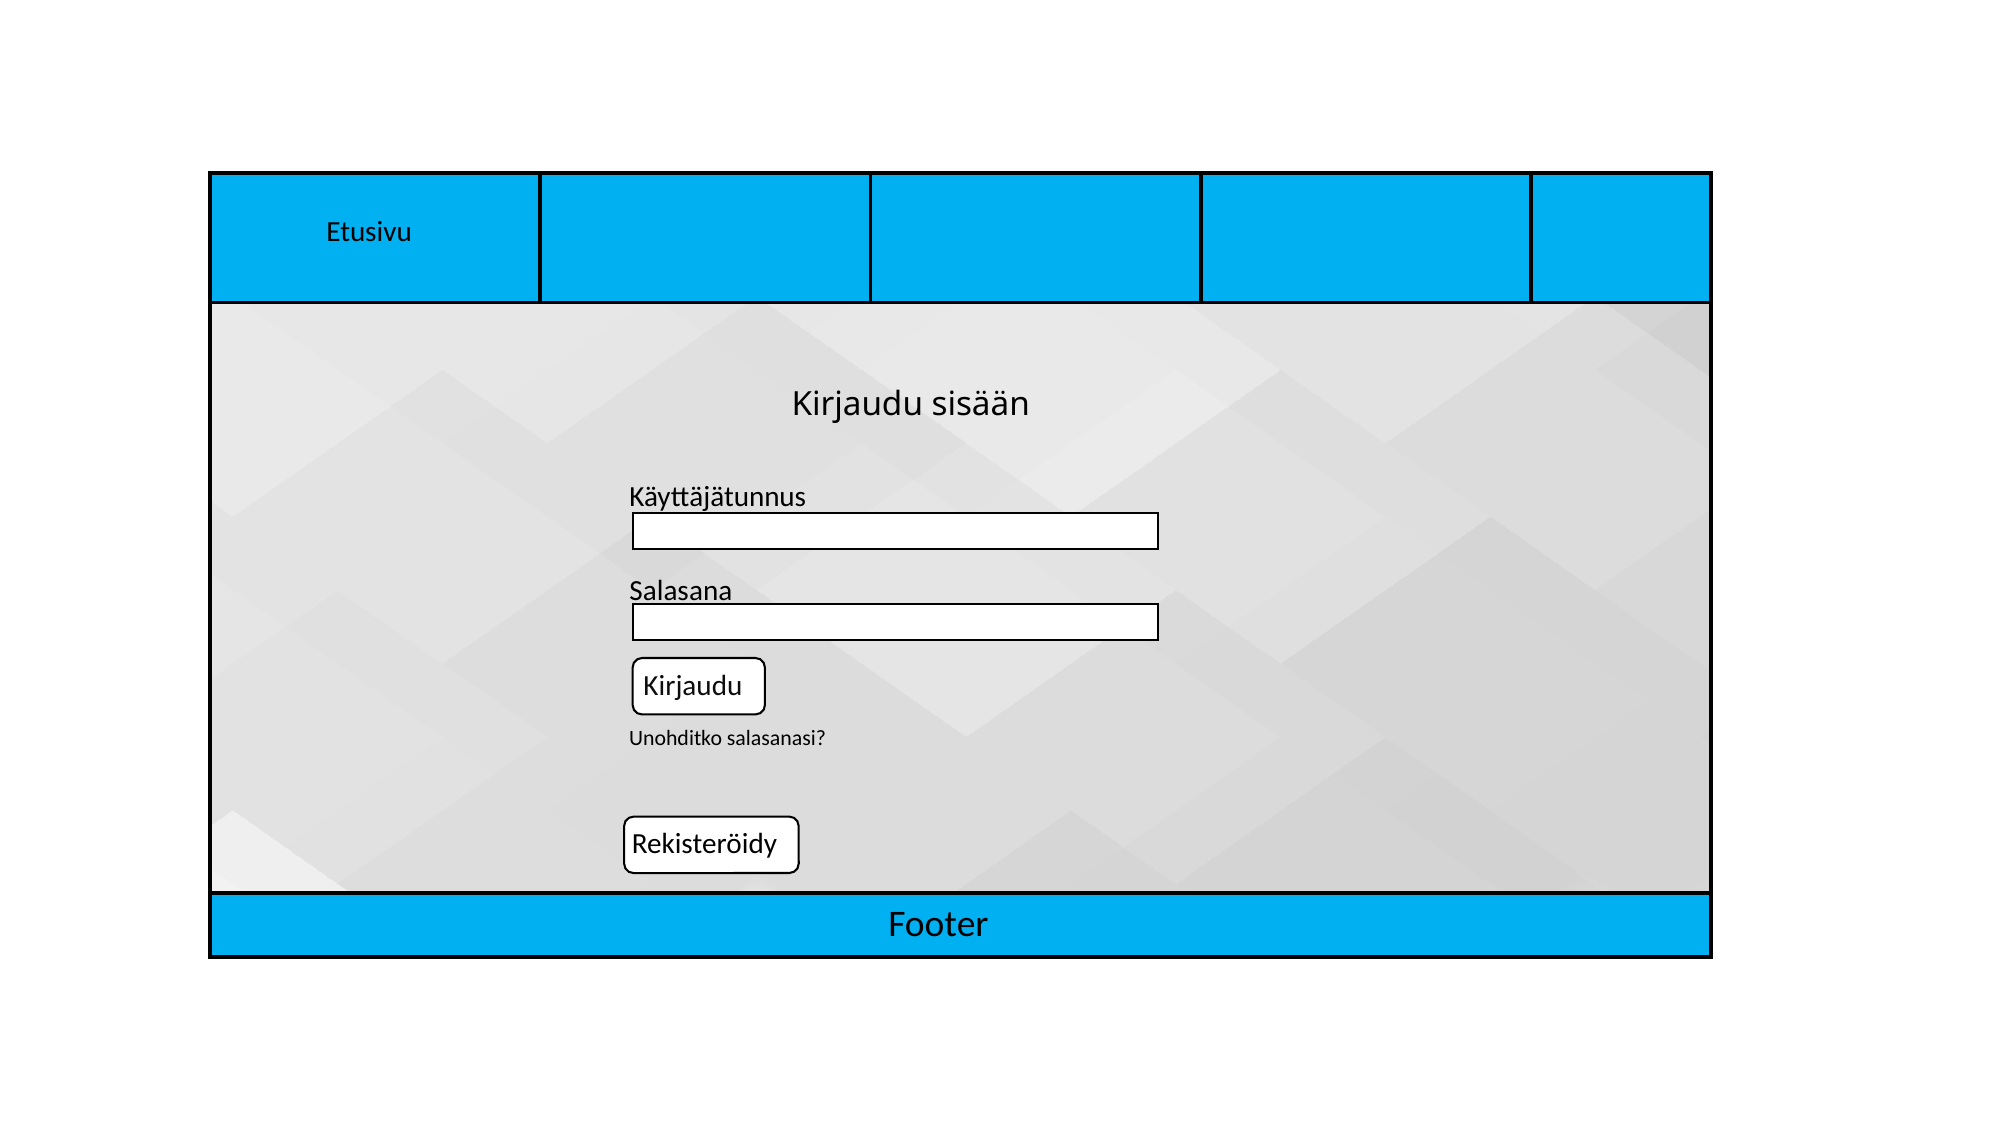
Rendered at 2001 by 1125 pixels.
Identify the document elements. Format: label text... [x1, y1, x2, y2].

text_box [632, 512, 1159, 550]
text_box Etusivu [311, 204, 469, 255]
text_box Käyttäjätunnus [614, 469, 896, 520]
picture [212, 304, 1709, 891]
text_box Unohditko salasanasi? [614, 716, 966, 758]
text_box [632, 709, 765, 716]
text_box [623, 867, 799, 875]
text_box Kirjaudu sisään [776, 375, 1076, 430]
text_box Rekisteröidy [617, 817, 806, 867]
text_box Kirjaudu [628, 658, 769, 709]
text_box Salasana [614, 563, 896, 614]
text_box [632, 603, 1159, 641]
